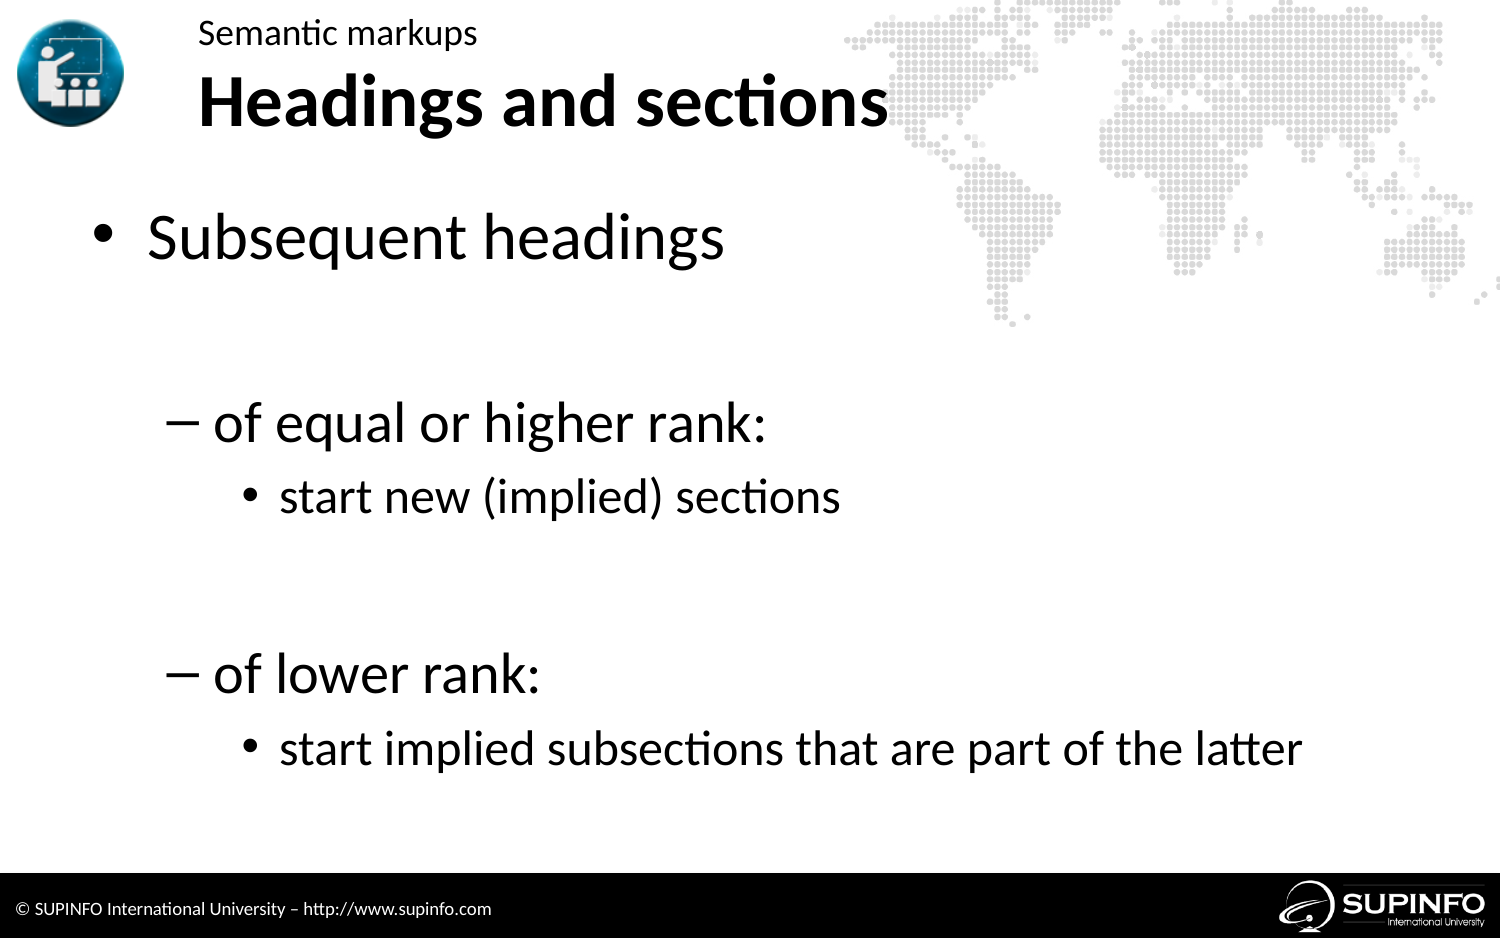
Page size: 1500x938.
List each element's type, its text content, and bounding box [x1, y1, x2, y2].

list Subsequent headings of equal or higher rank: start new (implied) sections of lower rank: start implied subsections that are part of the latter [76, 185, 1436, 880]
title Headings and sections [183, 56, 1459, 138]
picture [49, 37, 102, 75]
picture [844, 0, 1500, 327]
picture [1269, 870, 1494, 938]
list Semantic markups [183, 0, 1459, 56]
text_box [419, 28, 450, 90]
picture [17, 19, 125, 127]
picture [39, 46, 101, 107]
